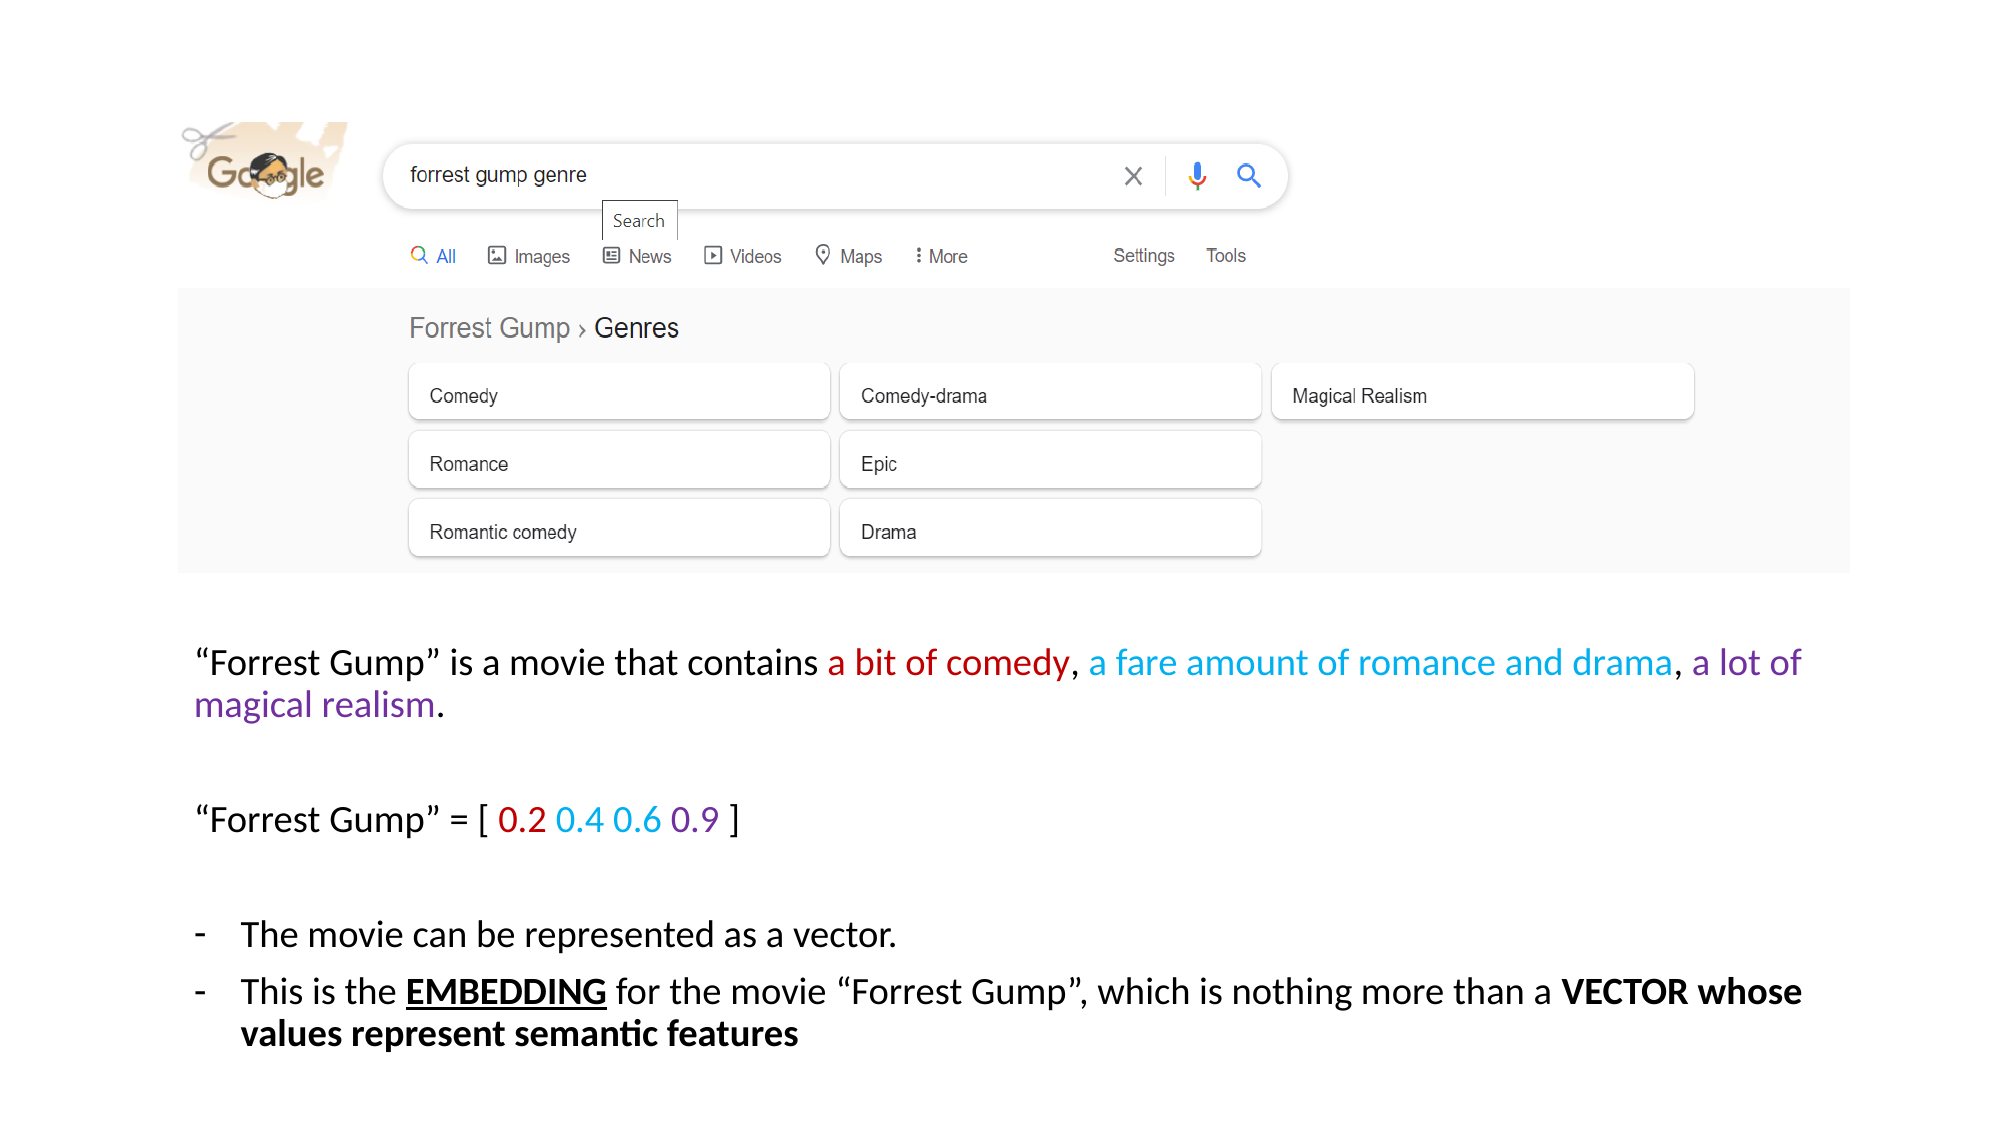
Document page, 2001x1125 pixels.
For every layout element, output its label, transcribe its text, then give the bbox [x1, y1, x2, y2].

subtitle “Forrest Gump” is a movie that contains a bit of comedy, a fare amount of romance and drama, a lot of magical realism. “Forrest Gump” = [ 0.2 0.4 0.6 0.9 ] The movie can be represented as a vector. This is the EMBEDDING for the movie “Forrest Gump”, which is nothing more than a VECTOR whose values represent semantic features [178, 573, 1850, 1067]
picture [178, 122, 1850, 573]
